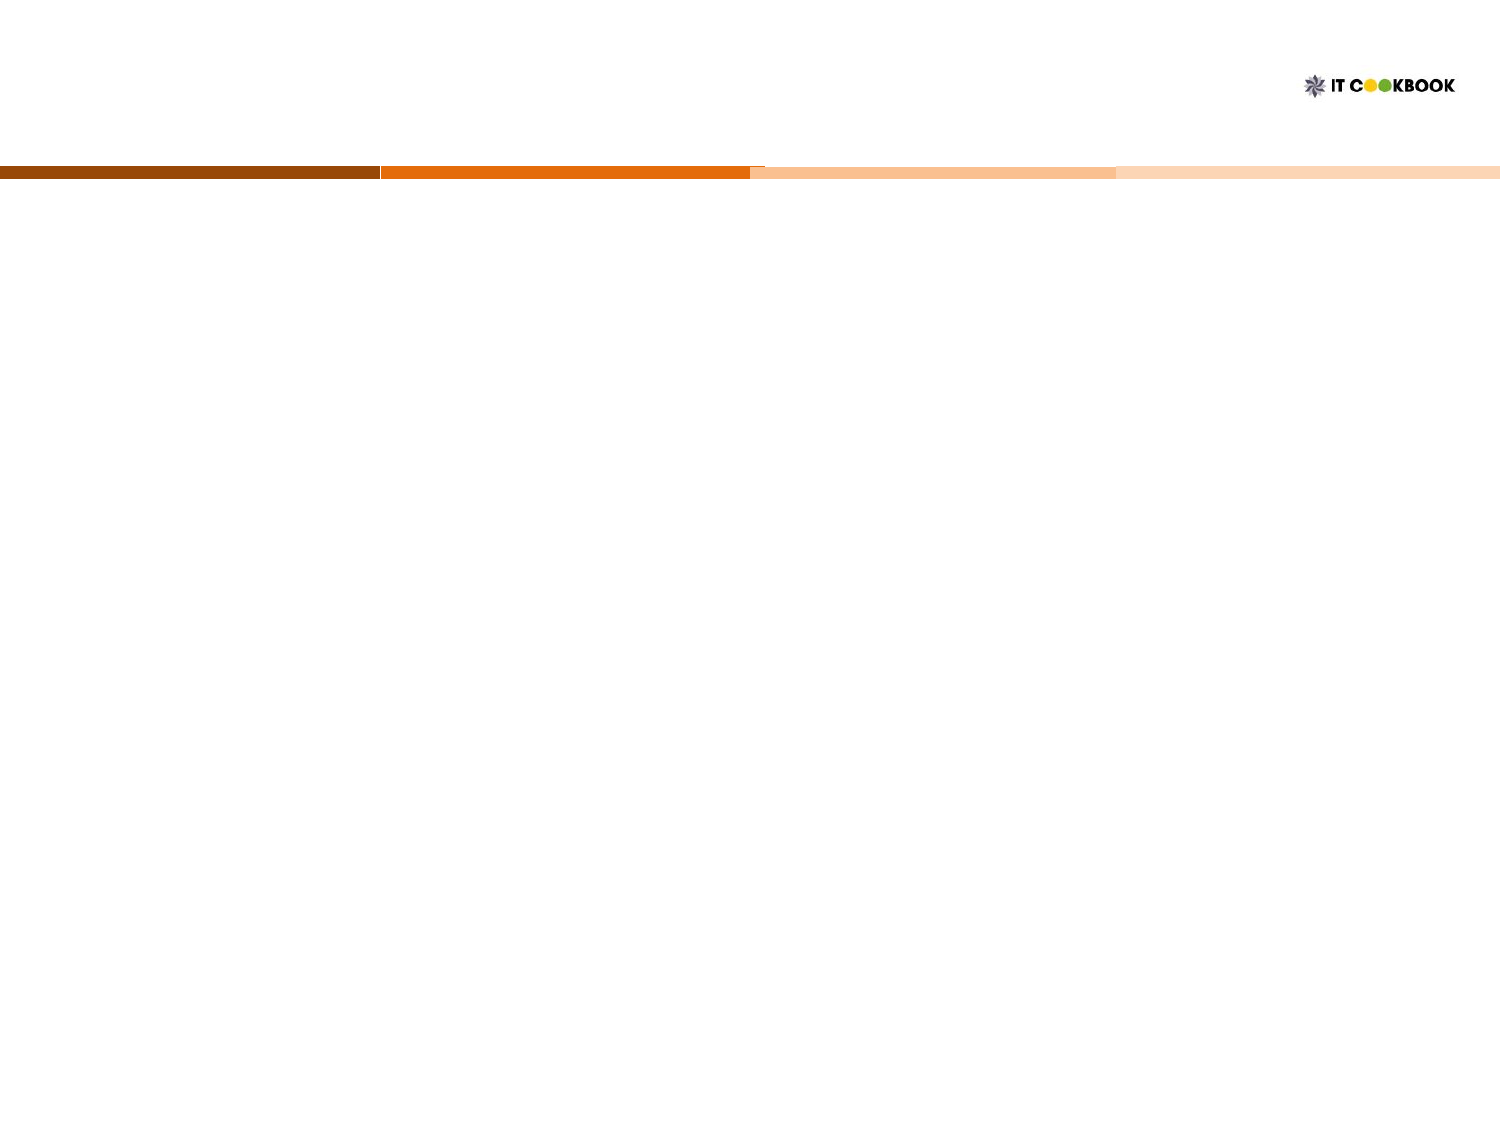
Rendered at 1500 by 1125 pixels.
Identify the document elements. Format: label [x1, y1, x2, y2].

picture [1296, 65, 1459, 103]
